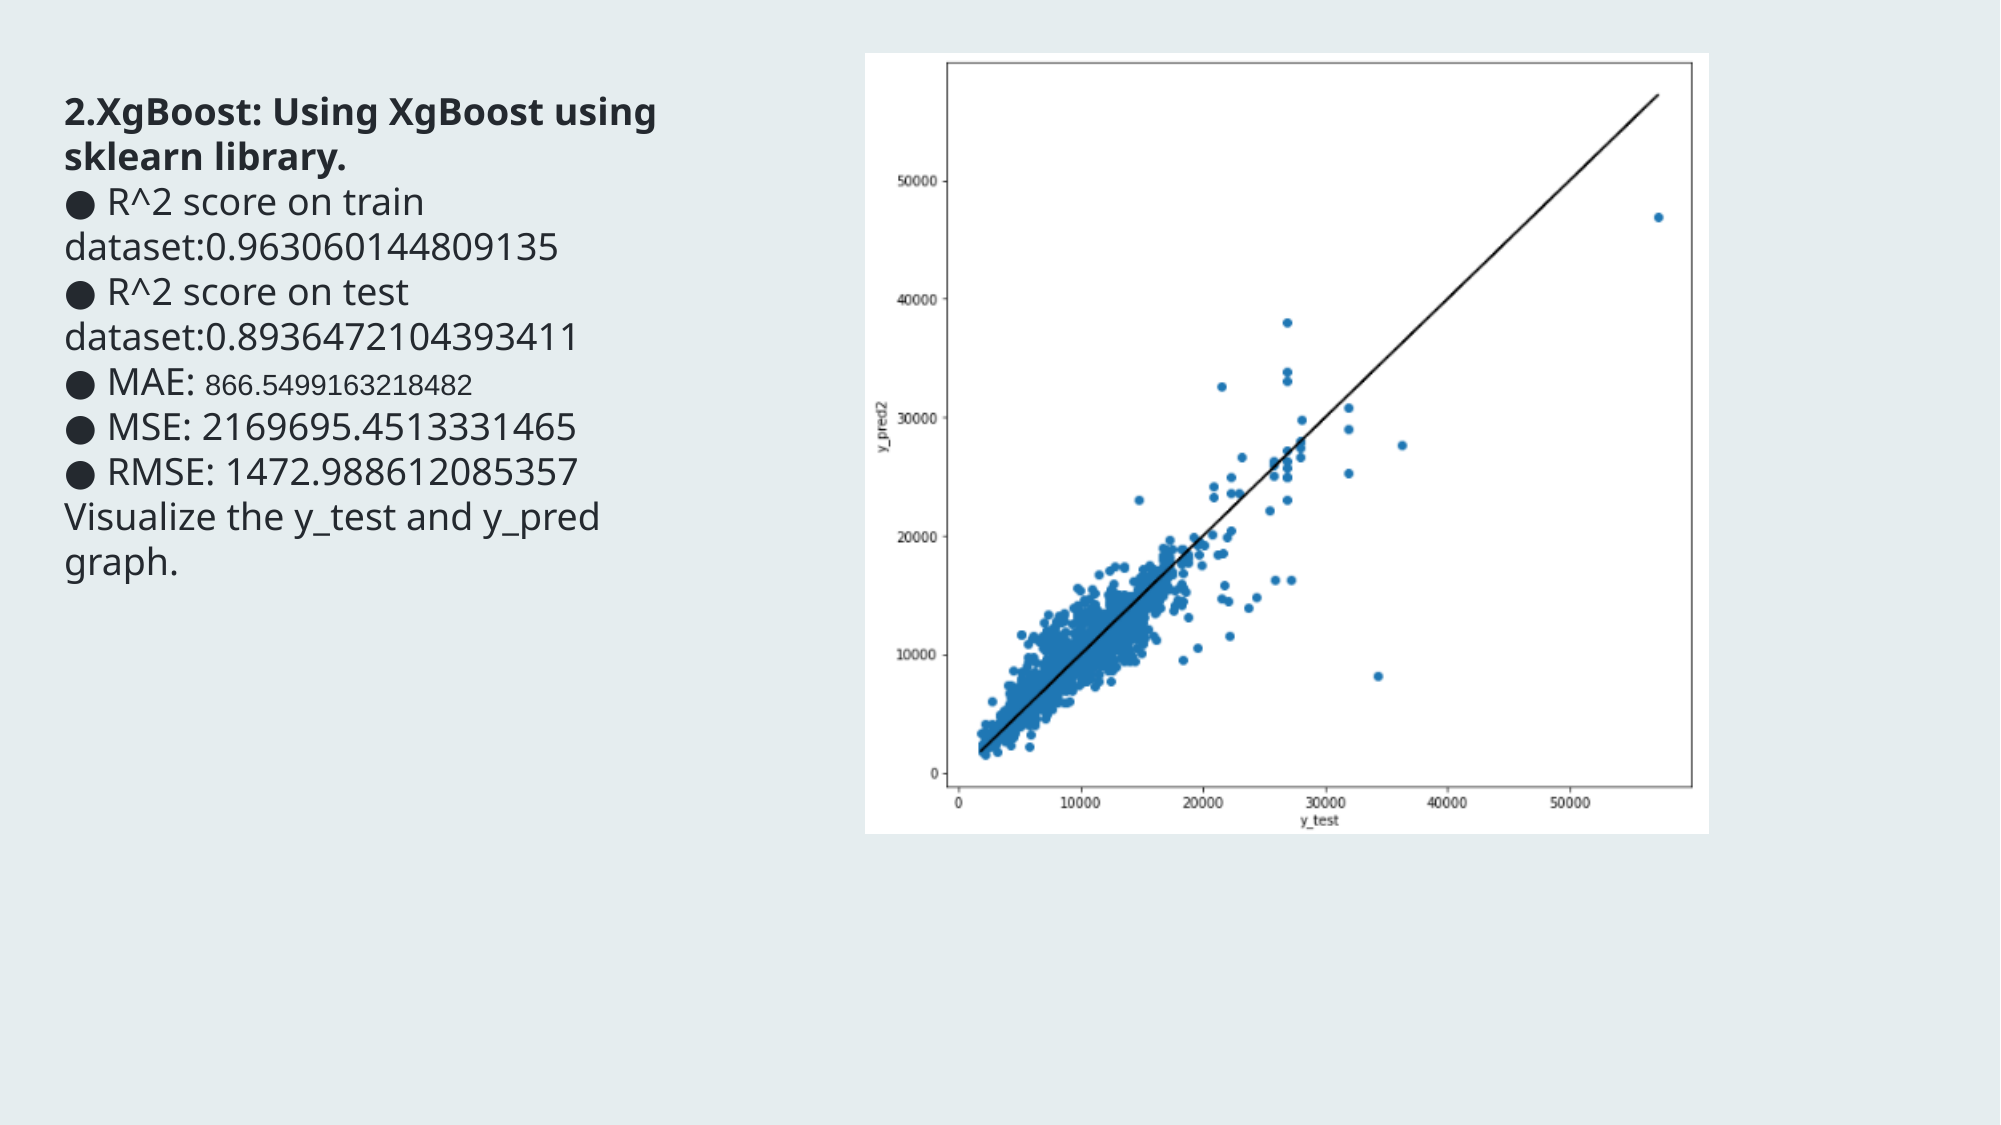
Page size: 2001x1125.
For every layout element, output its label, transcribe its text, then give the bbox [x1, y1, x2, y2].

text_box XgBoost: Using XgBoost using sklearn library. ● R^2 score on train dataset:0.963060144809135 ● R^2 score on test dataset:0.8936472104393411 ● MAE: 866.5499163218482 ● MSE: 2169695.4513331465 ● RMSE: 1472.988612085357 Visualize the y_test and y_pred graph. [49, 80, 697, 590]
picture [864, 52, 1709, 834]
